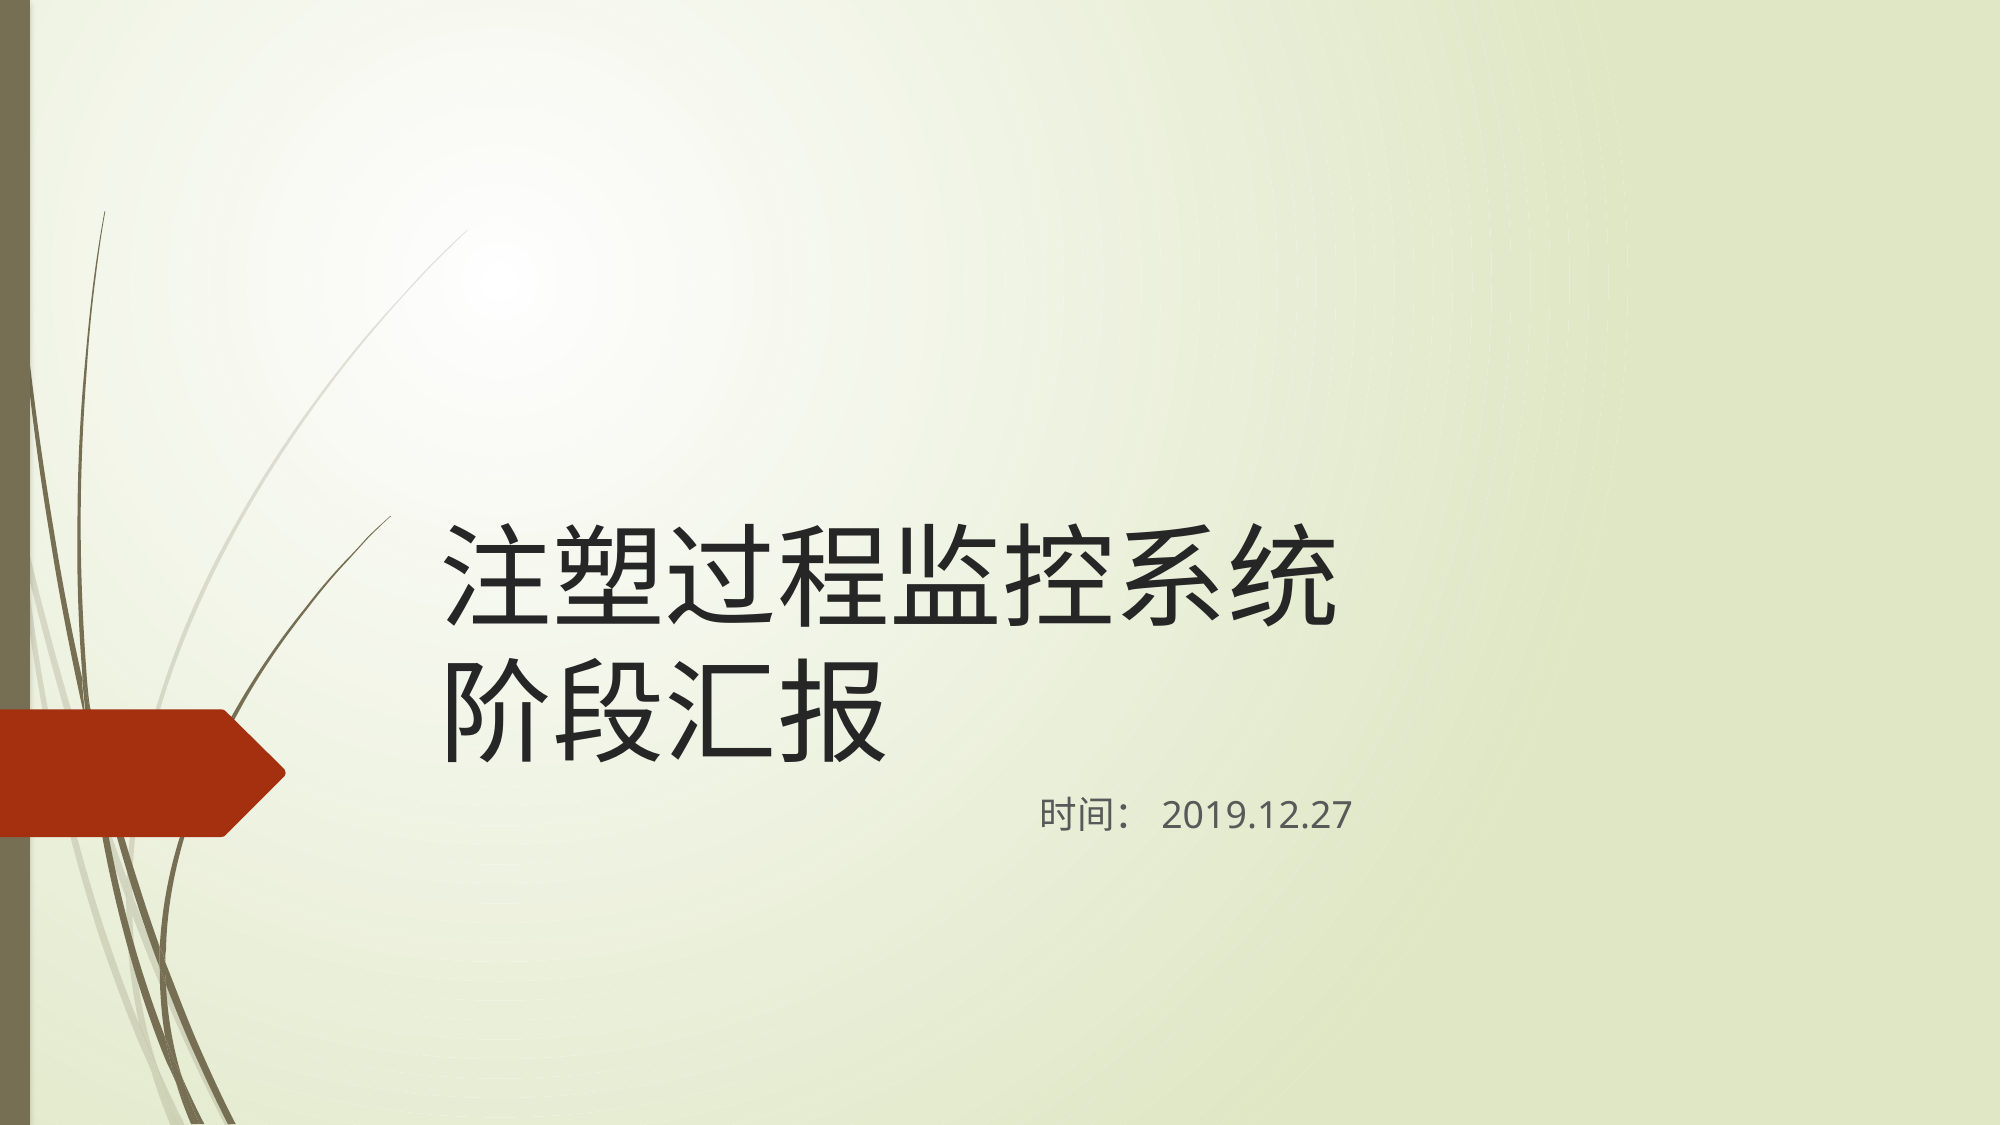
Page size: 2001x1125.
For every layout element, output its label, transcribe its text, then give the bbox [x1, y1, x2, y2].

subtitle 时间：2019.12.27 [424, 783, 1888, 969]
title 注塑过程监控系统 阶段汇报 [424, 412, 1888, 783]
